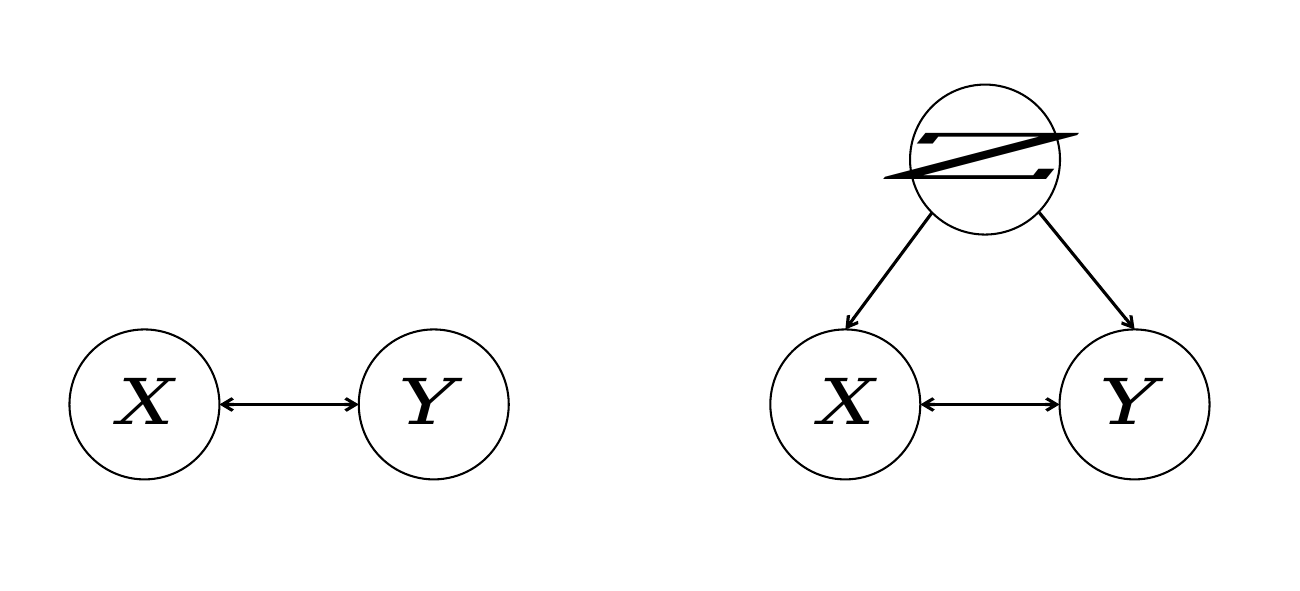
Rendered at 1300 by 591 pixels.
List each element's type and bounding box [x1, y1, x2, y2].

text_box [770, 84, 1210, 480]
text_box [69, 329, 509, 480]
